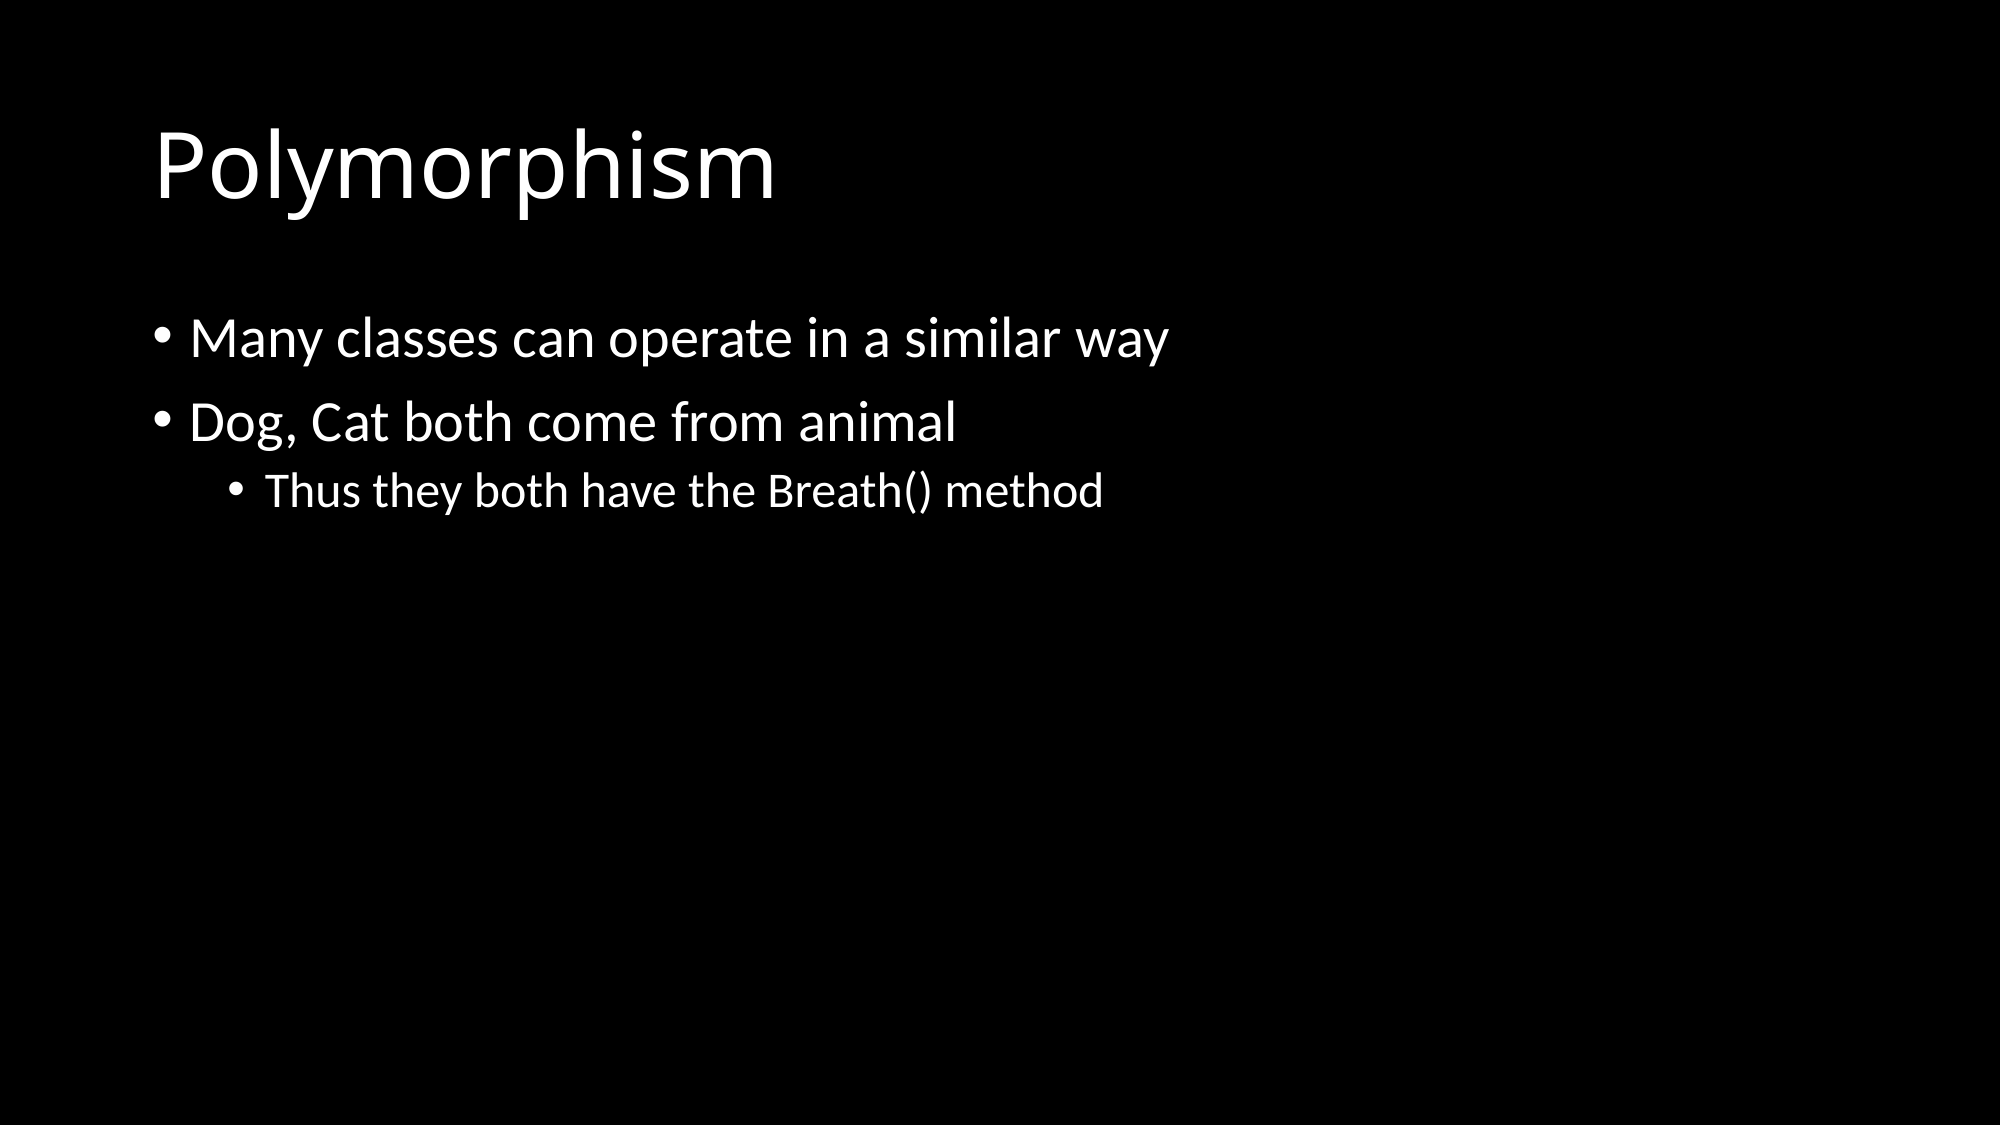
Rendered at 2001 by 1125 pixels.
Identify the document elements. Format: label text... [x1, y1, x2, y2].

title Polymorphism [137, 59, 1863, 278]
list Many classes can operate in a similar way Dog, Cat both come from animal Thus they both have the Breath() method [137, 299, 1863, 1014]
